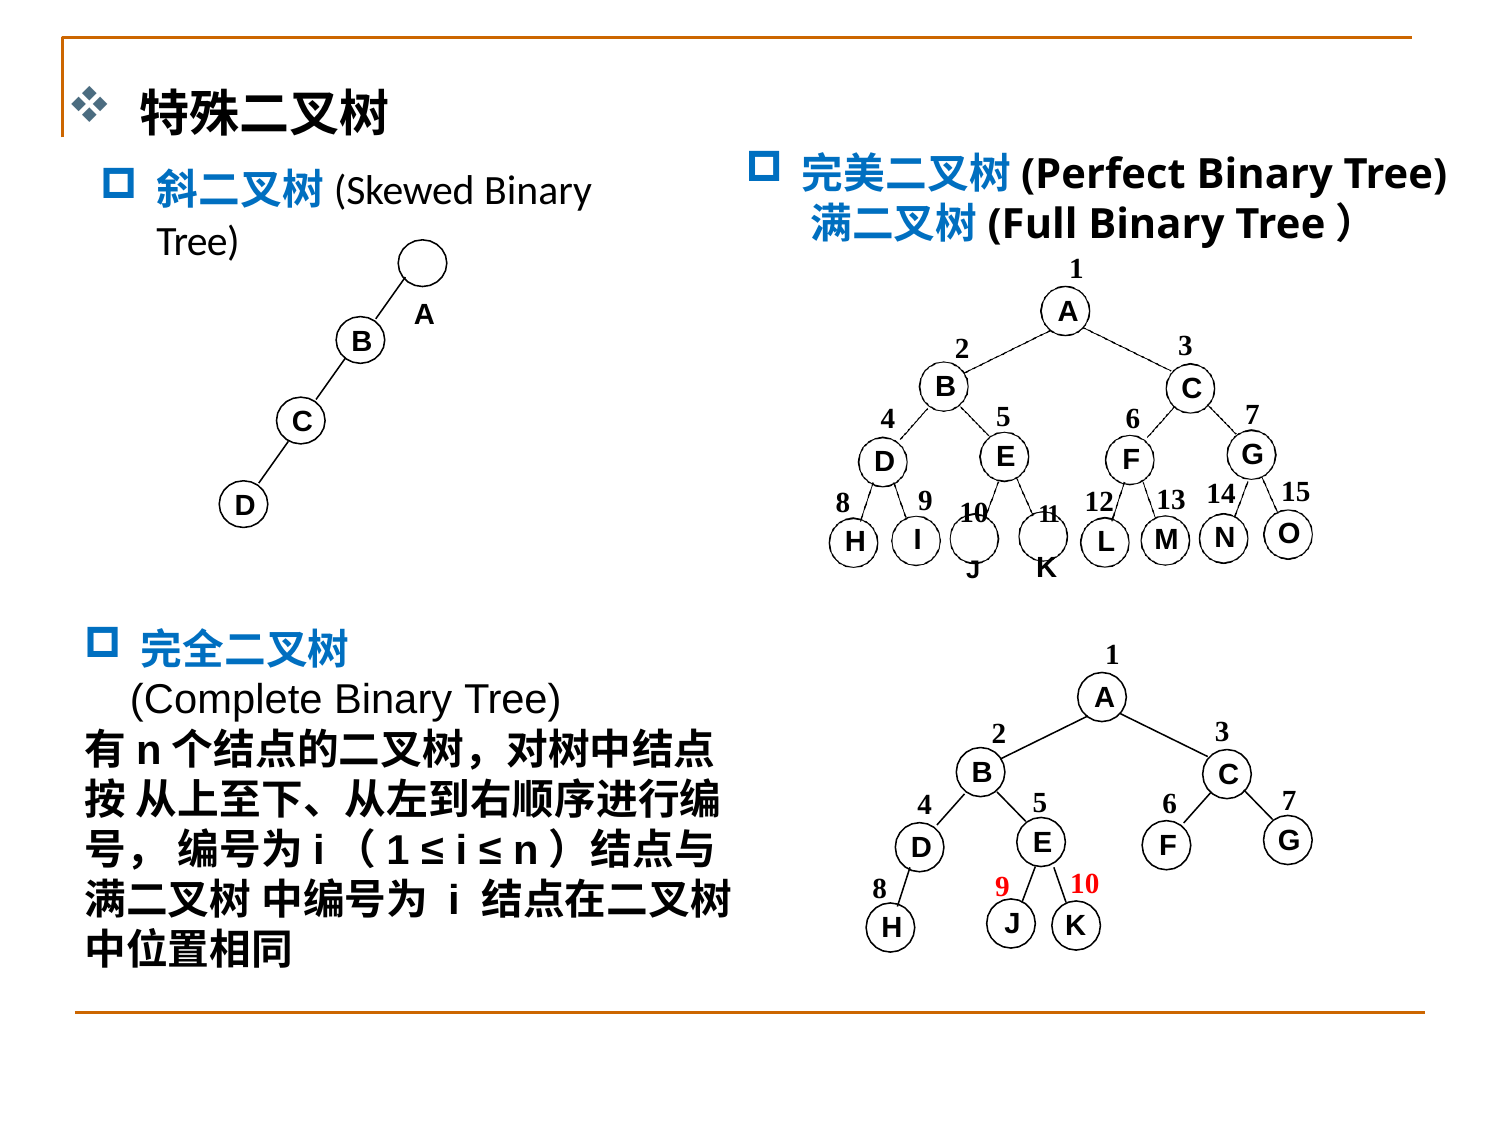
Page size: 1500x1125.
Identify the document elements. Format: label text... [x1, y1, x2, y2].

text_box 15 O [1275, 462, 1313, 550]
text_box 3 C [1175, 316, 1205, 405]
text_box [336, 330, 385, 364]
text_box 1 A [1091, 624, 1122, 713]
text_box 13 M [1152, 472, 1189, 556]
text_box [1016, 820, 1066, 867]
text_box [276, 397, 326, 444]
text_box 6 F [1120, 390, 1143, 476]
text_box [219, 483, 268, 528]
text_box 8 H [870, 862, 905, 944]
text_box [828, 327, 1313, 568]
text_box B [349, 330, 375, 357]
text_box 9 I [911, 474, 935, 556]
text_box 14 N [1204, 463, 1238, 554]
text_box [1263, 819, 1313, 865]
text_box [895, 825, 944, 872]
text_box 10 K [1062, 856, 1102, 942]
text_box [986, 902, 1036, 949]
text_box 2 B [969, 709, 1009, 788]
text_box [1202, 754, 1252, 799]
text_box 4 D [908, 775, 935, 864]
text_box 8 H [833, 477, 869, 558]
text_box 12 L [1081, 475, 1118, 558]
text_box 4 D [872, 389, 898, 478]
text_box C [289, 400, 316, 438]
text_box 5 E [993, 389, 1018, 473]
text_box 7 G [1239, 387, 1267, 471]
text_box 特殊二叉树 斜二叉树(Skewed Binary Tree) A [65, 52, 682, 330]
text_box [1142, 822, 1191, 870]
text_box [1051, 905, 1094, 951]
text_box [872, 907, 915, 953]
text_box D [232, 483, 258, 521]
text_box 2 B [932, 323, 972, 403]
text_box [1077, 675, 1120, 722]
text_box 完美二叉树(Perfect Binary Tree) 满二叉树(Full Binary Tree） 1 A [743, 144, 1456, 327]
text_box [956, 750, 999, 797]
text_box 7 G [1275, 773, 1303, 856]
text_box 3 C [1212, 702, 1242, 790]
text_box 5 E [1030, 775, 1055, 858]
text_box 10 11 J K [954, 474, 1065, 587]
text_box [1122, 683, 1127, 711]
text_box 6 F [1157, 776, 1180, 862]
text_box 完全二叉树 (Complete Binary Tree) 有n个结点的二叉树，对树中结点按 从上至下、从左到右顺序进行编号， 编号为i（1 ≤ i ≤ n）结点与满二叉树 中编号为 i 结点在二叉树中位置相同 [82, 620, 759, 973]
text_box [866, 914, 870, 941]
text_box 9 J [993, 862, 1023, 940]
